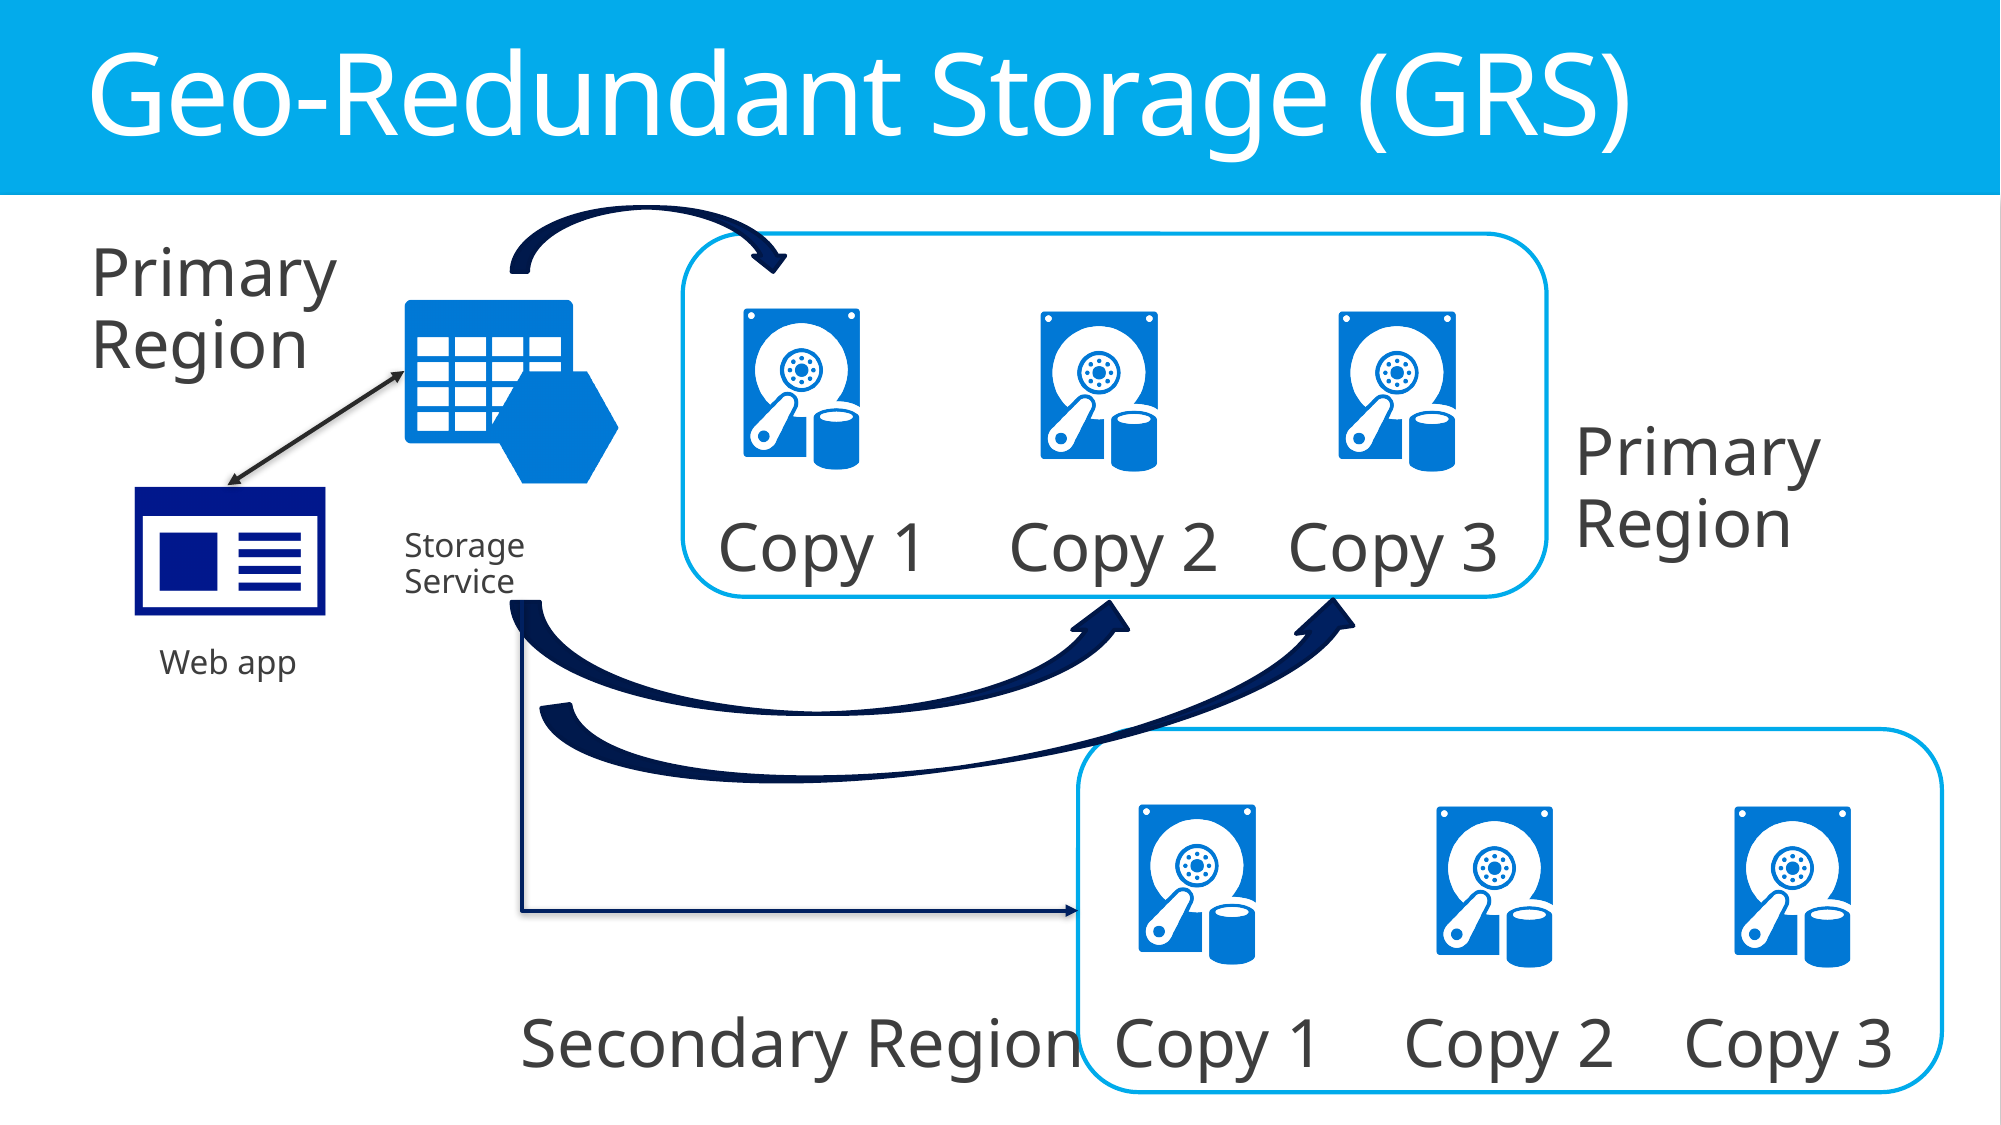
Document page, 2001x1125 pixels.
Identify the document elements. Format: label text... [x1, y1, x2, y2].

text_box [979, 743, 1072, 768]
text_box Web app [159, 646, 347, 683]
text_box Primary Region [90, 238, 499, 383]
text_box [529, 636, 621, 692]
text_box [227, 370, 405, 486]
text_box Primary Region [1574, 418, 1873, 563]
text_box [1077, 728, 1943, 1093]
text_box [509, 205, 758, 274]
picture [404, 284, 620, 500]
text_box [527, 601, 621, 682]
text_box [626, 459, 974, 1016]
text_box [979, 605, 1131, 701]
picture [134, 454, 326, 647]
title Geo-Redundant Storage (GRS) [85, 37, 1915, 162]
text_box Secondary Region [520, 1009, 1072, 1082]
text_box Storage Service [404, 528, 621, 601]
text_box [682, 233, 1547, 597]
text_box [509, 601, 518, 624]
text_box [1132, 605, 1356, 727]
text_box [539, 702, 621, 767]
